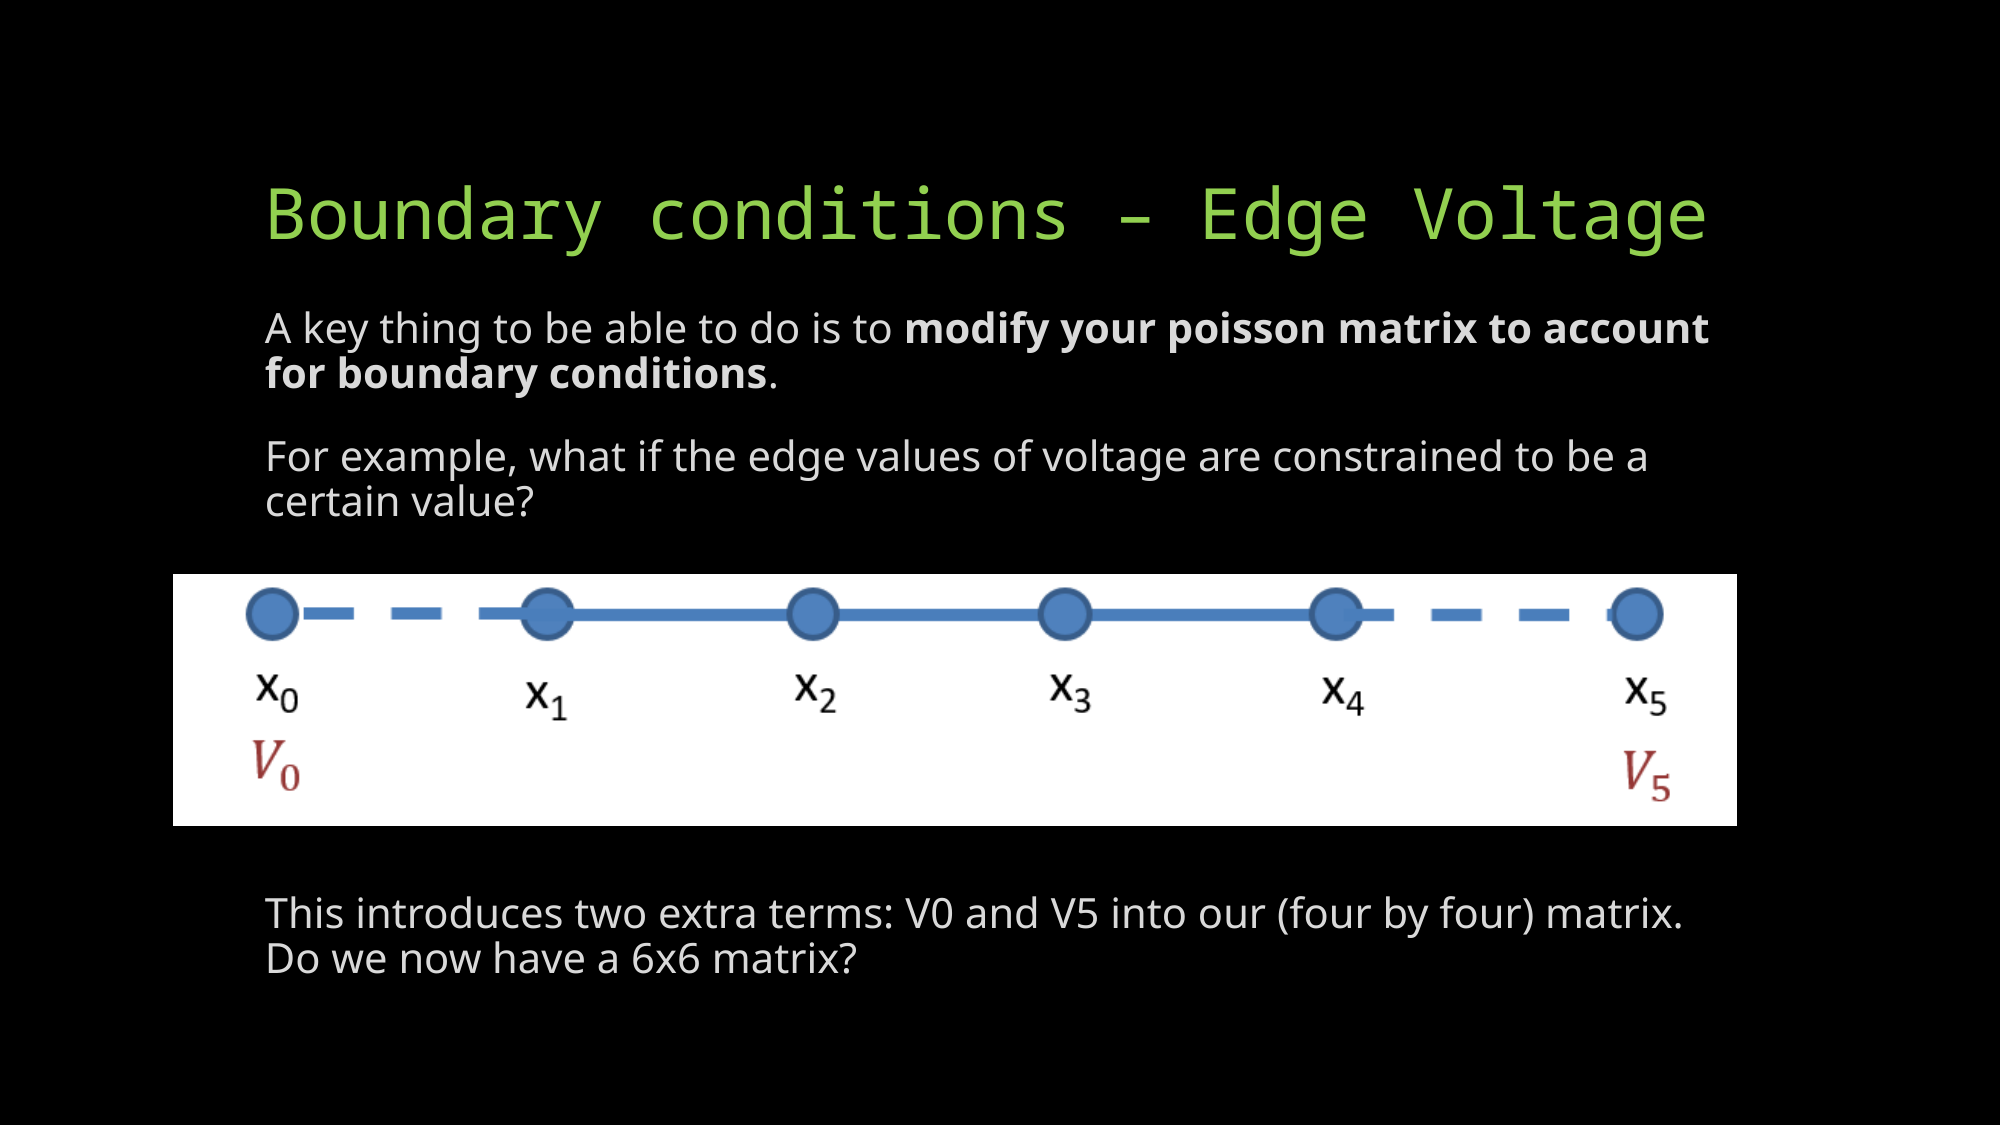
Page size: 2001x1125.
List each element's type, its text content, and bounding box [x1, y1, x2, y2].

list A key thing to be able to do is to modify your poisson matrix to account for boundary conditions. For example, what if the edge values of voltage are constrained to be a certain value? This introduces two extra terms: V0 and V5 into our (four by four) matrix. Do we now have a 6x6 matrix? [249, 299, 1750, 1000]
title Boundary conditions – Edge Voltage [249, 75, 1750, 263]
picture [173, 574, 1737, 826]
